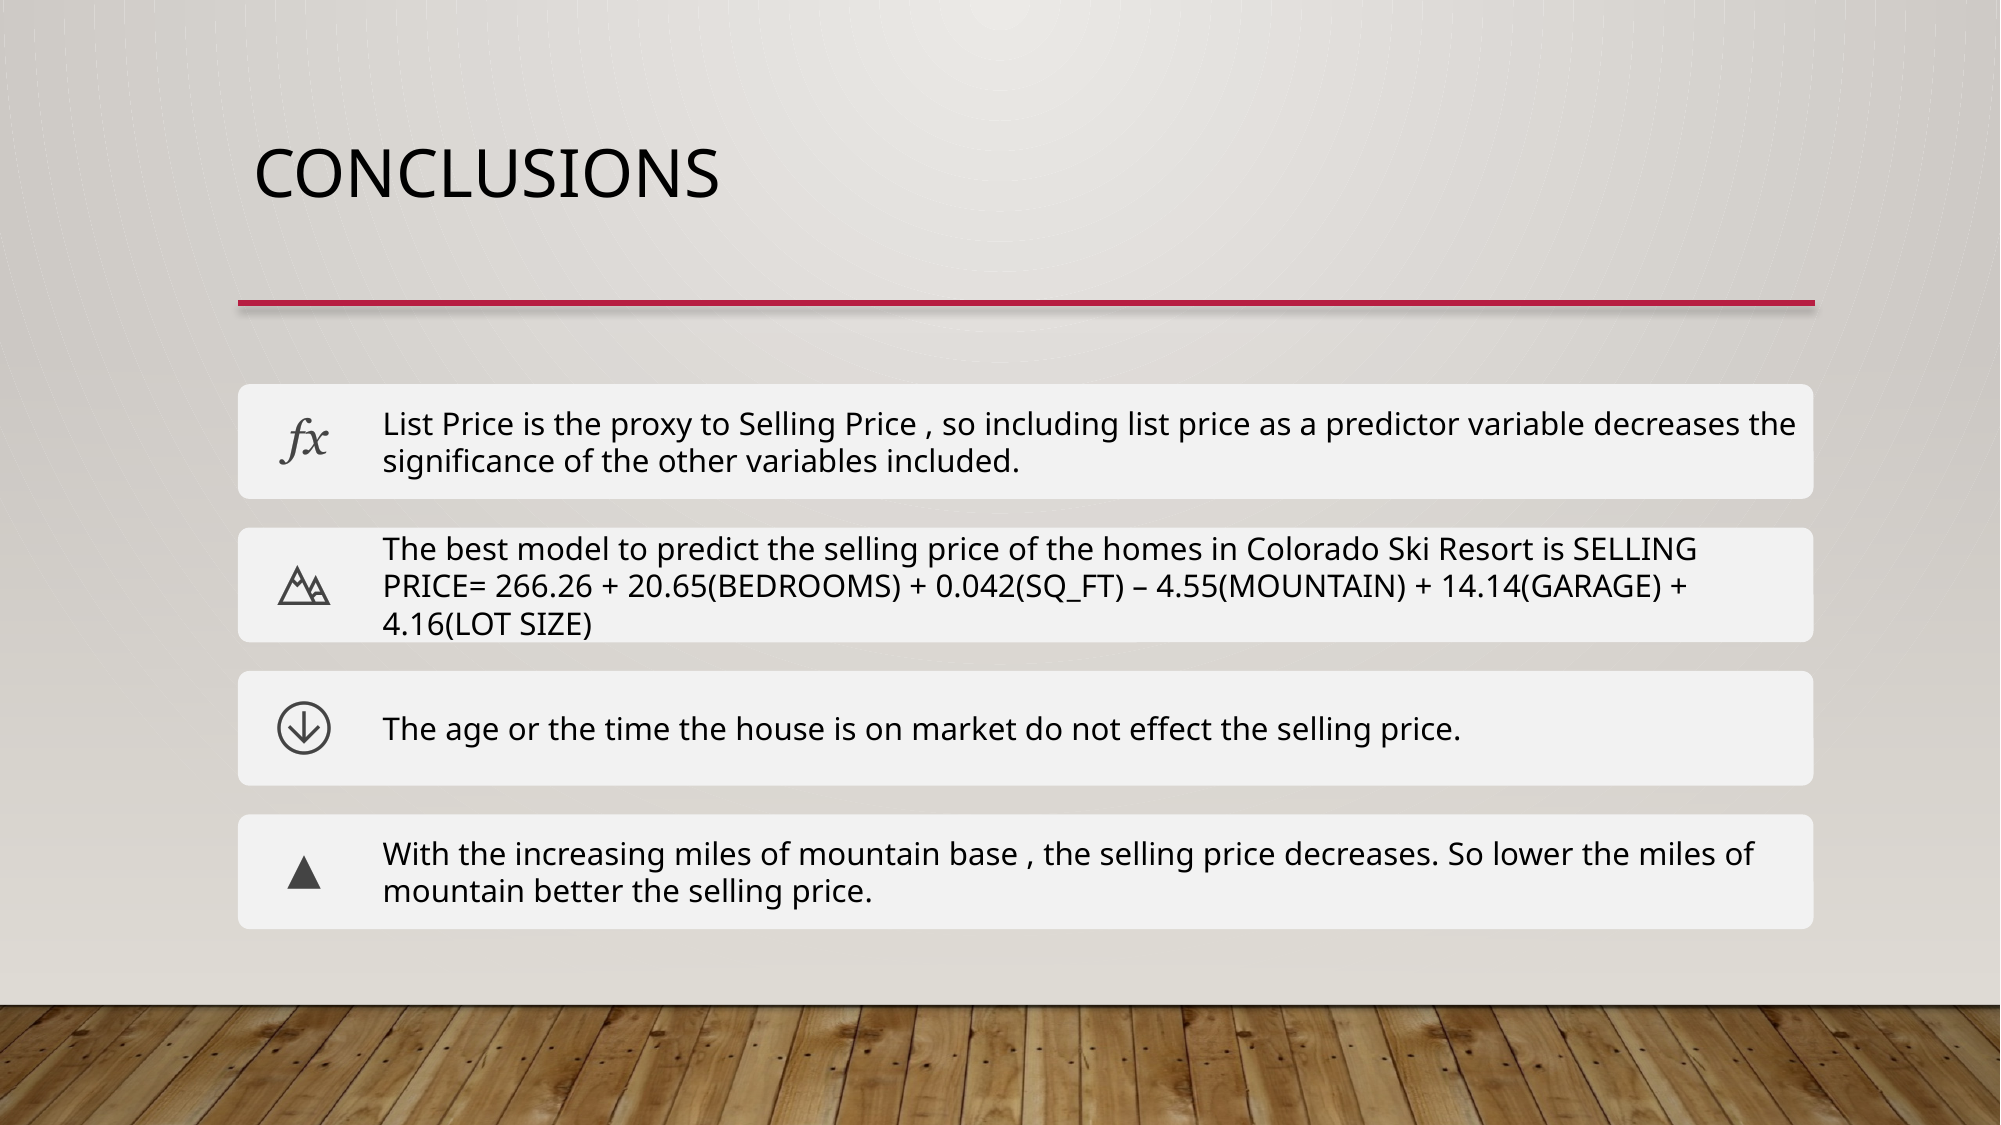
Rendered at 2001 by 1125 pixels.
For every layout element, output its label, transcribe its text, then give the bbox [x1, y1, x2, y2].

title conclusions [238, 131, 1814, 305]
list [237, 383, 1814, 930]
picture [0, 1005, 2000, 1125]
